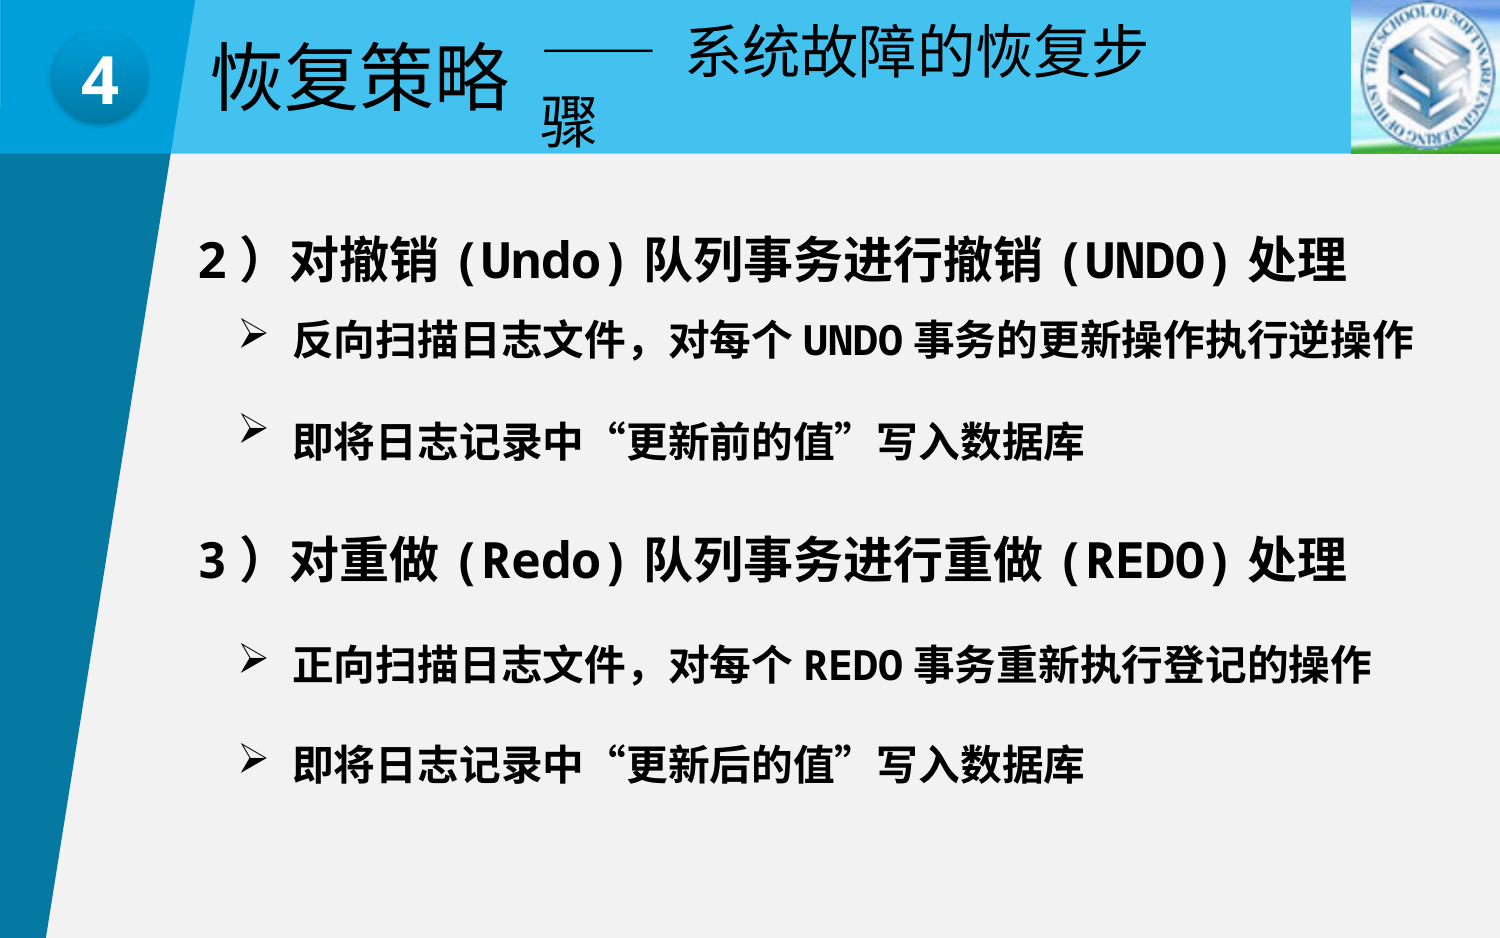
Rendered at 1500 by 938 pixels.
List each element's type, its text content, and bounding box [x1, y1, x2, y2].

text_box 恢复策略 [194, 0, 597, 150]
text_box 2）对撤销(Undo)队列事务进行撤销(UNDO)处理 反向扫描日志文件，对每个UNDO事务的更新操作执行逆操作 即将日志记录中“更新前的值”写入数据库 3）对重做(Redo)队列事务进行重做(REDO)处理 正向扫描日志文件，对每个REDO事务重新执行登记的操作 即将日志记录中“更新后的值”写入数据库 [182, 161, 1471, 797]
picture [1351, 0, 1500, 154]
text_box —— 系统故障的恢复步骤 [597, 19, 1211, 150]
text_box 4 [53, 31, 148, 124]
